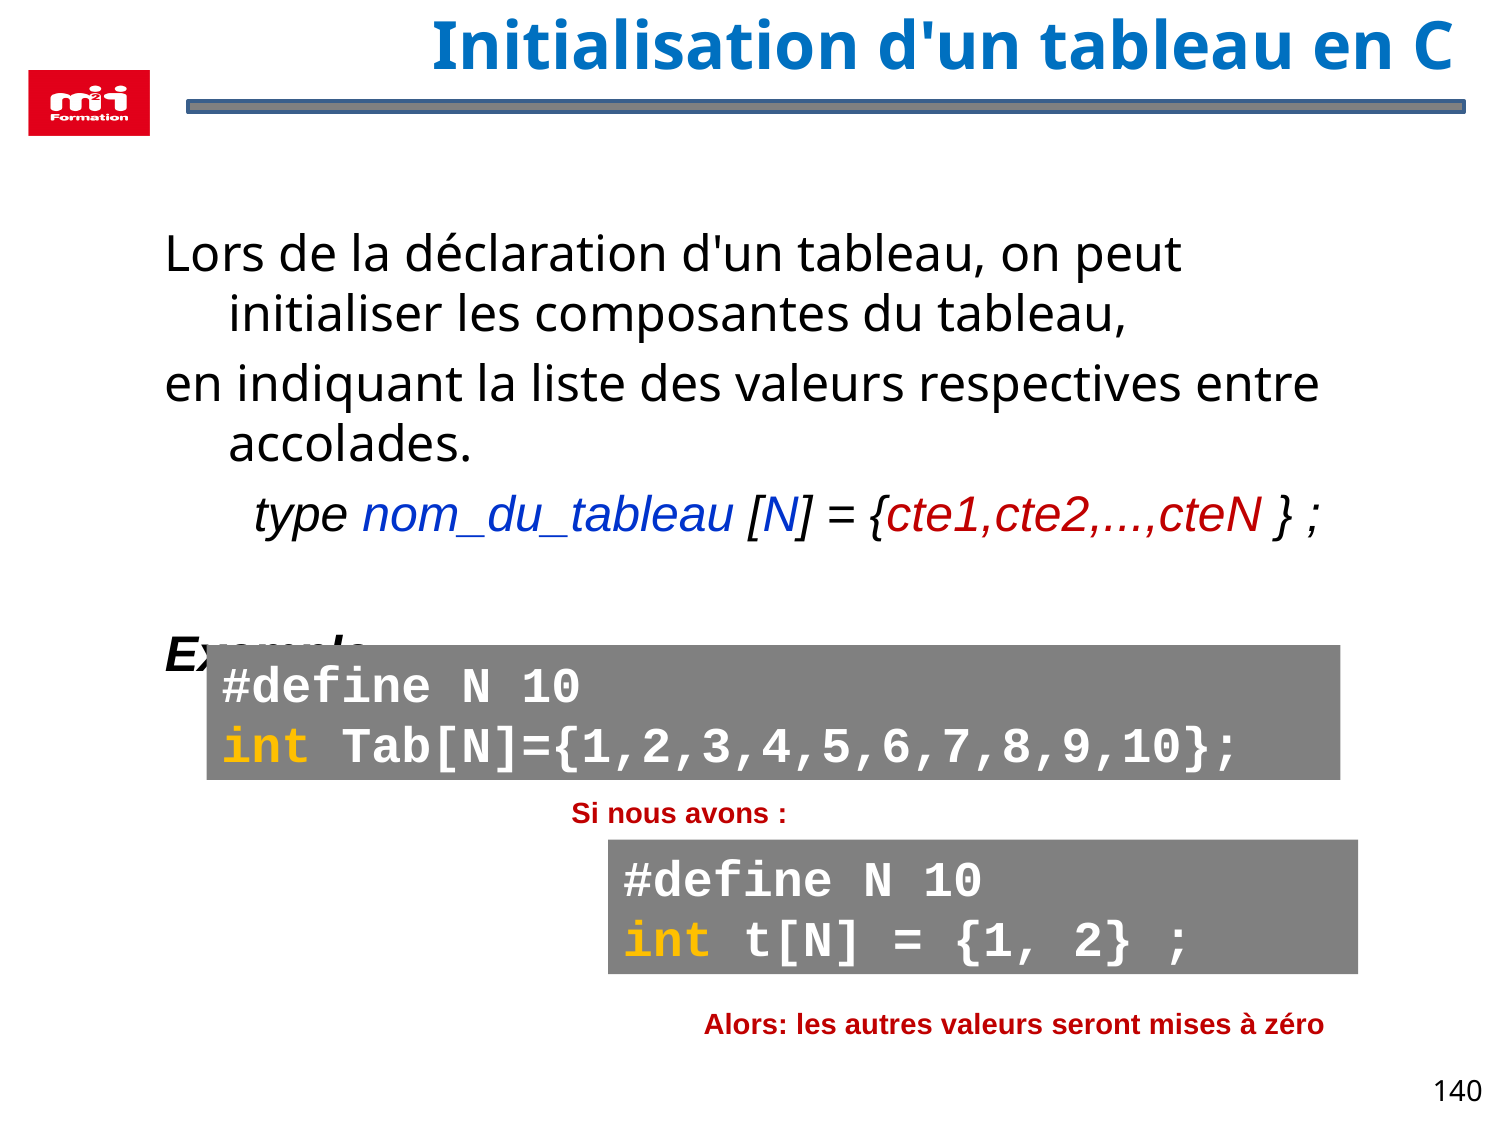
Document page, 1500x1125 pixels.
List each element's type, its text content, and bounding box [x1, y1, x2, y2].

text_box Si nous avons : [556, 786, 803, 837]
list Lors de la déclaration d'un tableau, on peut initialiser les composantes du tableau, en indiquant la liste des valeurs respectives entre accolades. type nom_du_tableau [N] = {cte1,cte2,...,cteN } ; Exemple [150, 213, 1425, 622]
text_box #define N 10 int Tab[N]={1,2,3,4,5,6,7,8,9,10}; [206, 645, 1341, 780]
title Initialisation d'un tableau en C [0, 0, 1471, 183]
text_box #define N 10 int t[N] = {1, 2} ; [608, 839, 1359, 975]
slide_number 140 [1414, 1065, 1500, 1125]
text_box Alors: les autres valeurs seront mises à zéro [688, 997, 1341, 1048]
